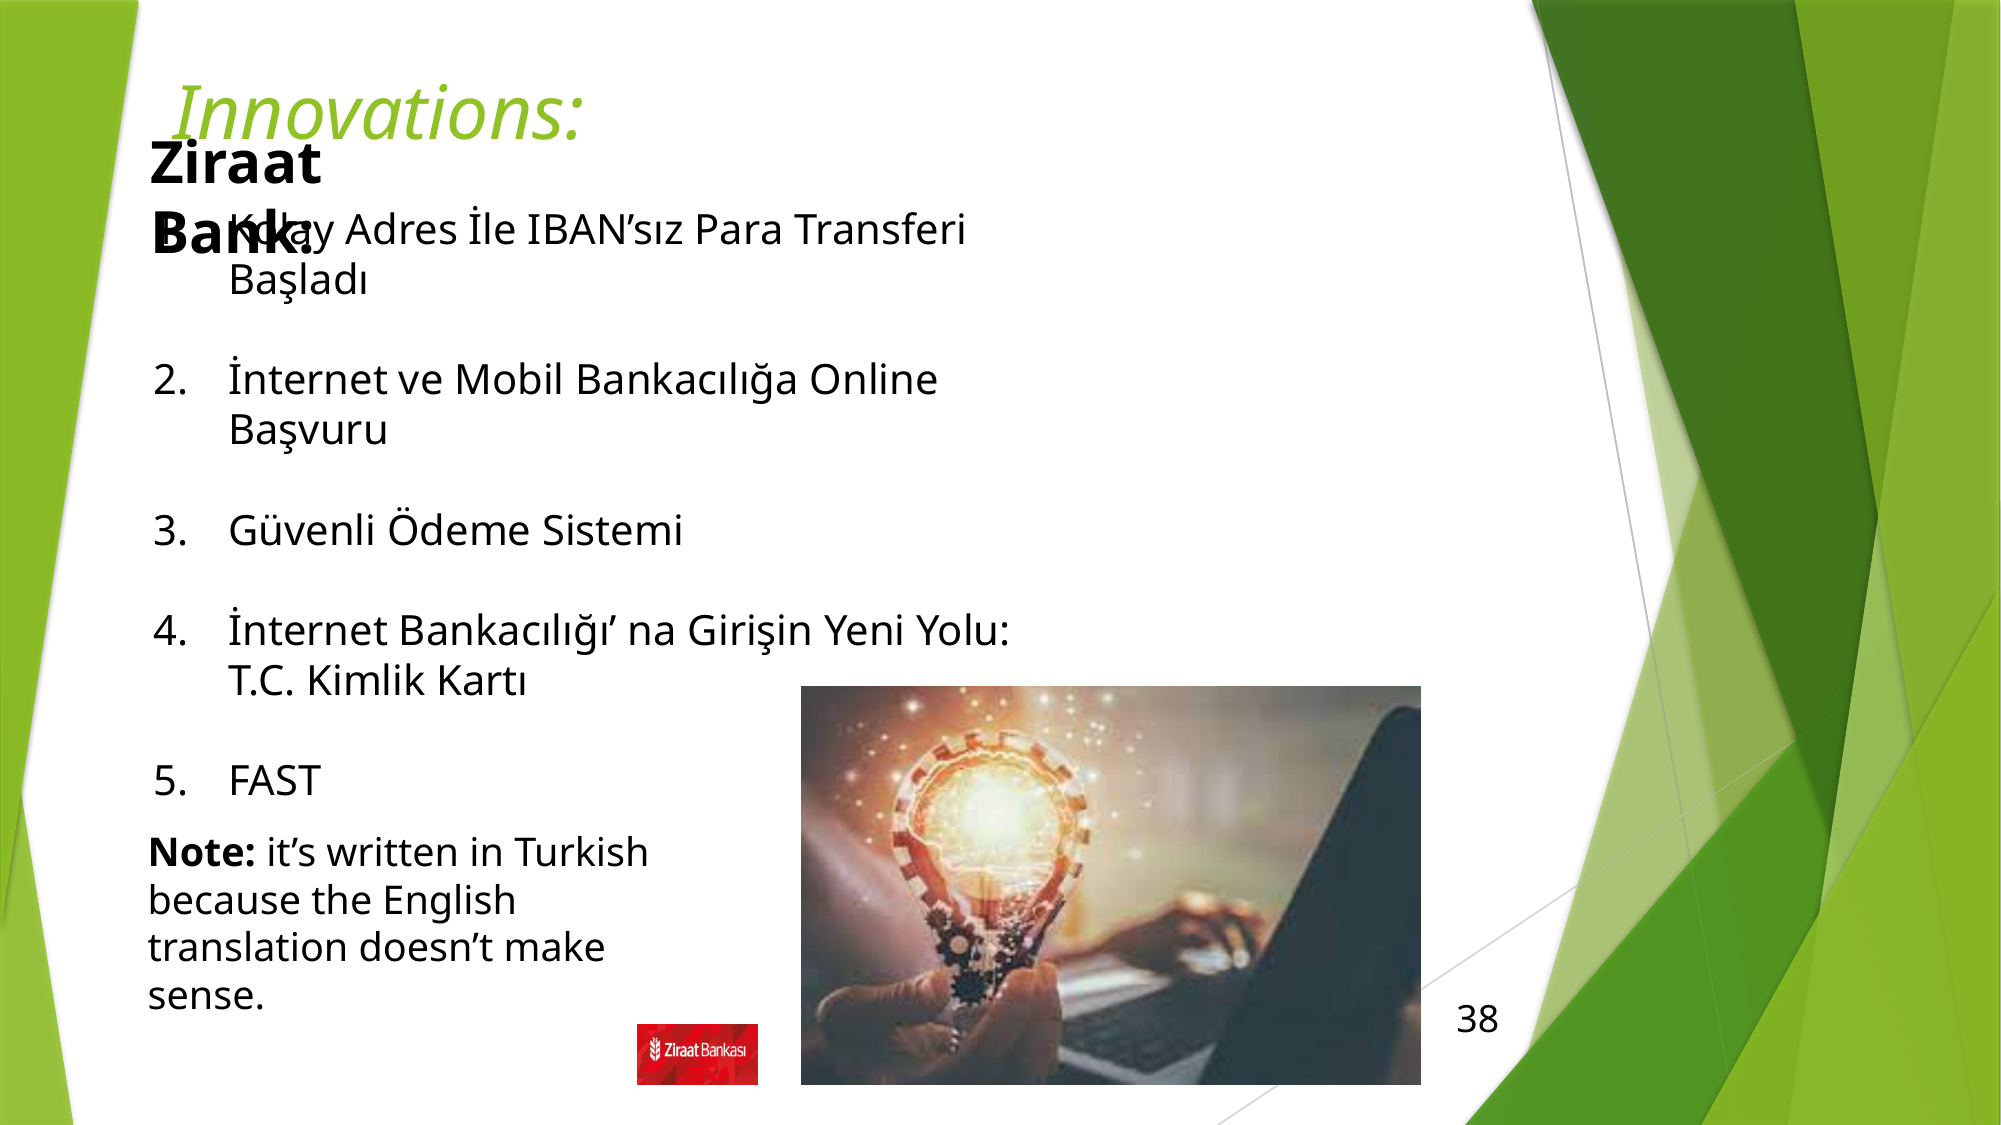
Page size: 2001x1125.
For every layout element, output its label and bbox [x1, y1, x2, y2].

picture [800, 686, 1421, 1086]
text_box [0, 0, 2000, 1125]
picture [636, 1024, 758, 1086]
